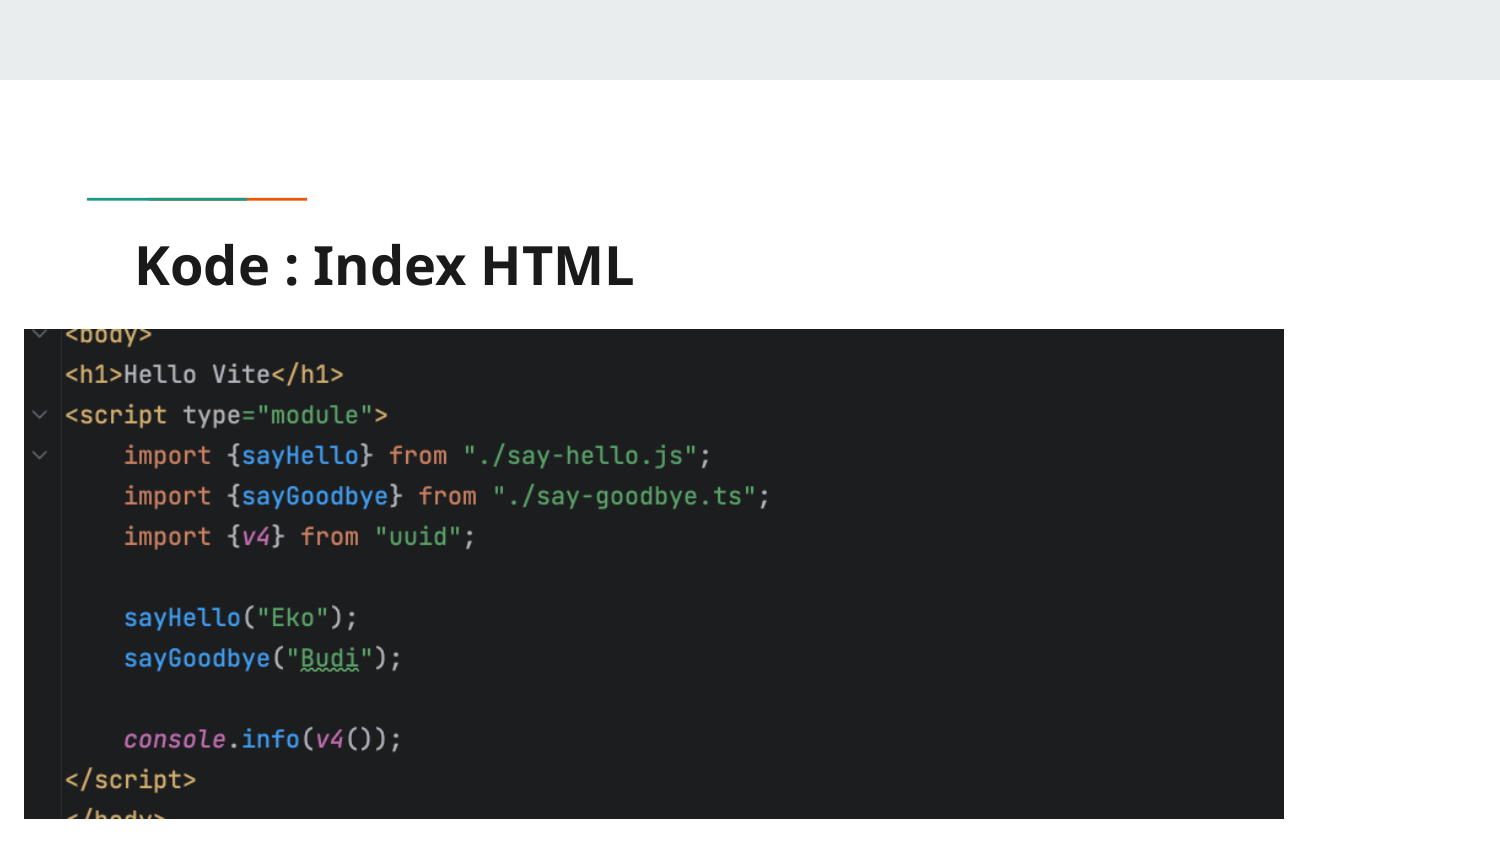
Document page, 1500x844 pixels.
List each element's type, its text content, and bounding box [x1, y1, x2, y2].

title Kode : Index HTML [119, 216, 1381, 305]
picture [24, 328, 1285, 819]
